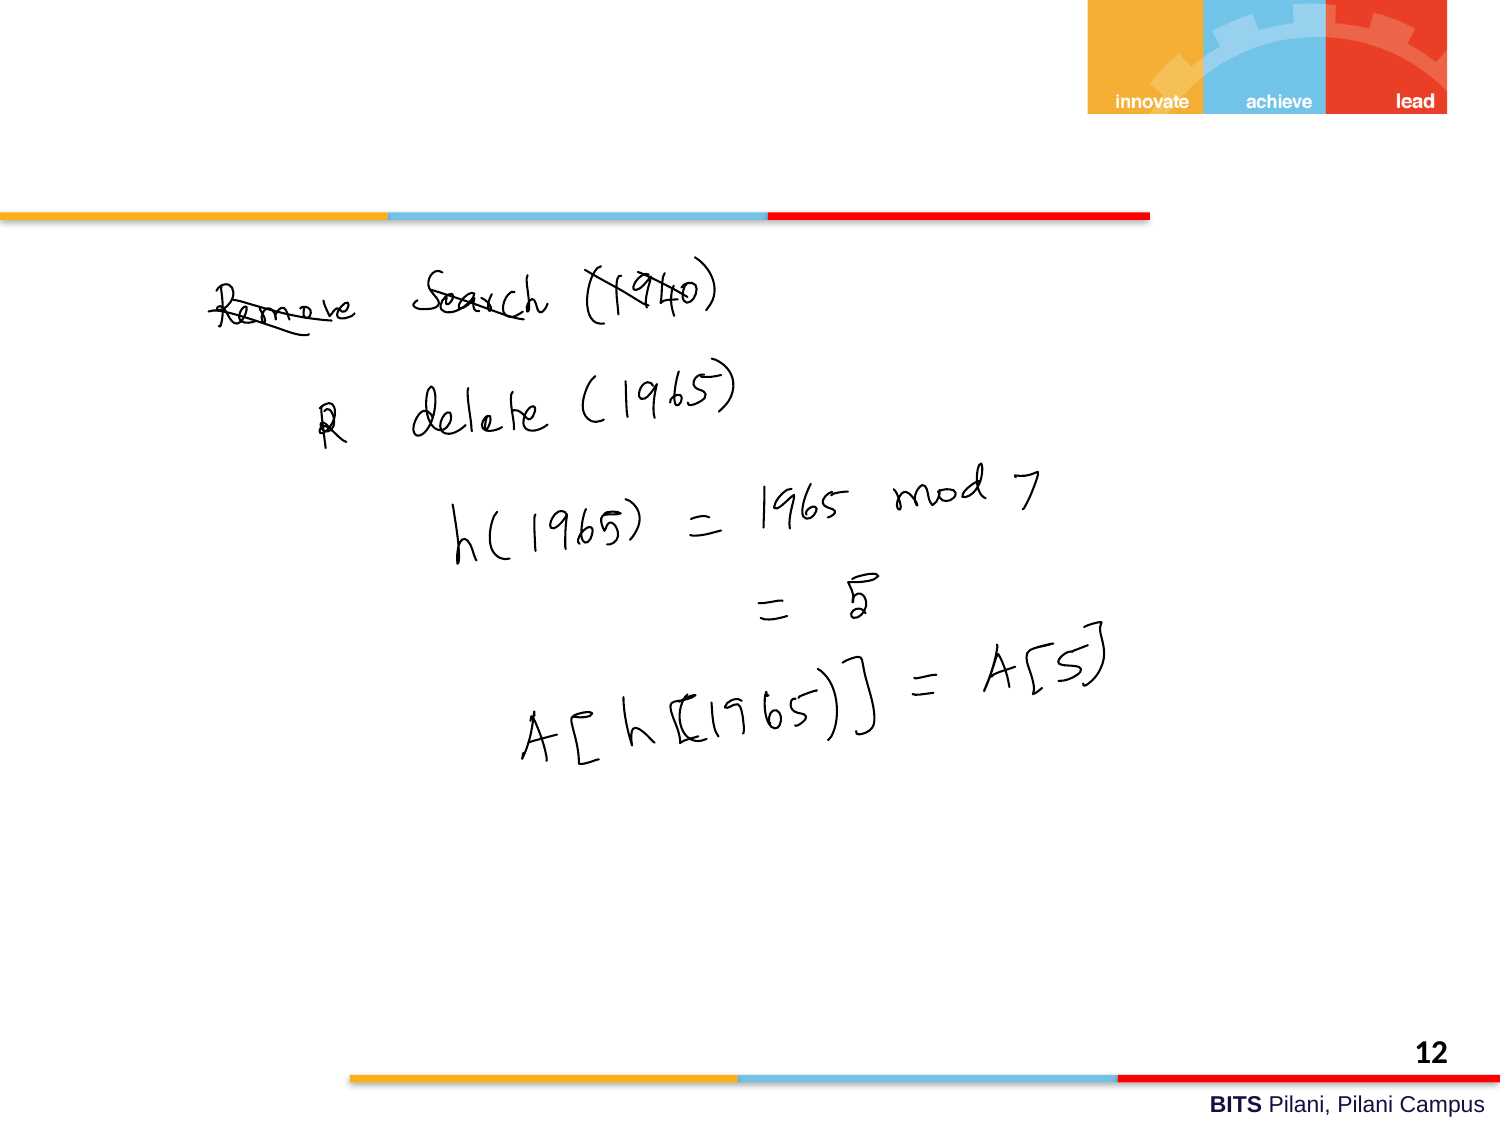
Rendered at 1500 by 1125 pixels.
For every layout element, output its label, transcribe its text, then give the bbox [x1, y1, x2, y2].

picture [1087, 0, 1448, 114]
slide_number 12 [1399, 1023, 1500, 1072]
